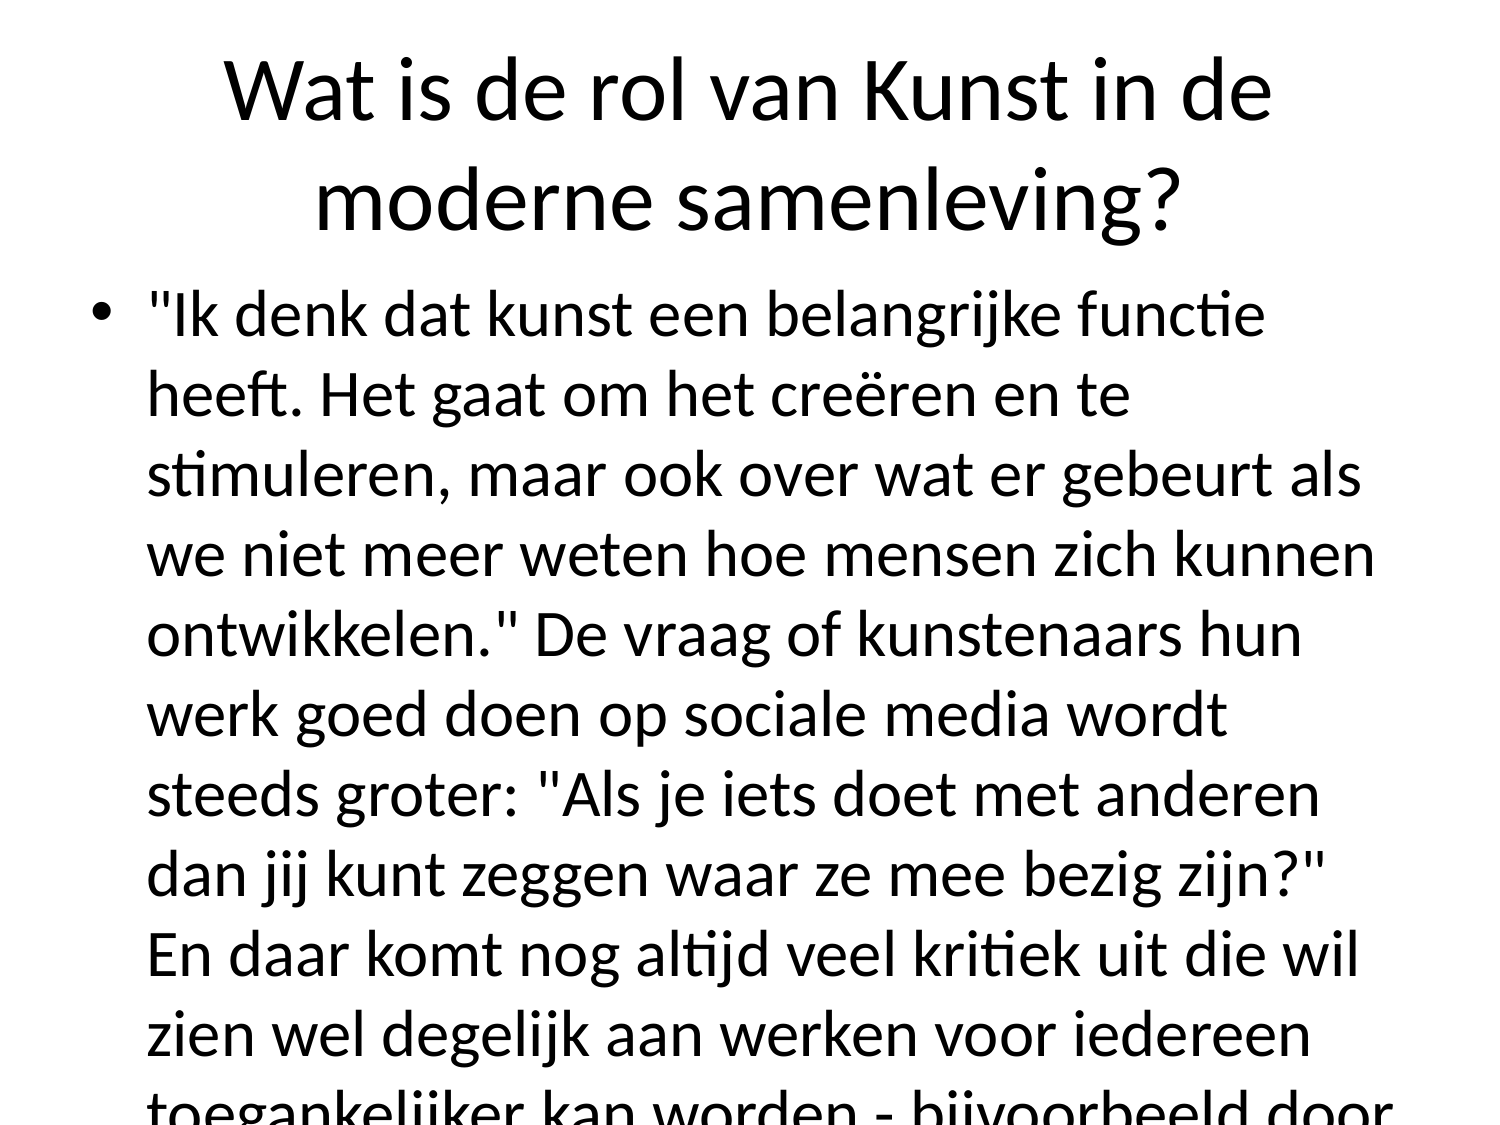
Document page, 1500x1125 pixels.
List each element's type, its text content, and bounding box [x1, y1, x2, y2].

title Wat is de rol van Kunst in de moderne samenleving? [75, 45, 1425, 233]
list "Ik denk dat kunst een belangrijke functie heeft. Het gaat om het creëren en te stimuleren, maar ook over wat er gebeurt als we niet meer weten hoe mensen zich kunnen ontwikkelen." De vraag of kunstenaars hun werk goed doen op sociale media wordt steeds groter: "Als je iets doet met anderen dan jij kunt zeggen waar ze mee bezig zijn?" En daar komt nog altijd veel kritiek uit die wil zien wel degelijk aan werken voor iedereen toegankelijker kan worden - bijvoorbeeld door middel daarvan zelfredzaamheid (of juist via eigen ervaringen) mogelijk gemaakt; zoals ik eerder zei al was dit geen probleem omdat wij ons best bewust waren geweest bij onze omgeving waarin zij vaak zo'n beetje konden leren omgaan zonder daarbij bangmakerij tegen henzelfs gedrag tegenover elkaar afwegen.'' Maar vooral moet men begrijpen waarom deze reacties soms leiden tot negatieve gevoelens jegens andere groepen personen ("een gevoel waarvan niemand anders weet") én naar positieve aspecten ('de betekenis ervan'). Zo ontstaat nu eenmaal [75, 262, 1425, 1005]
